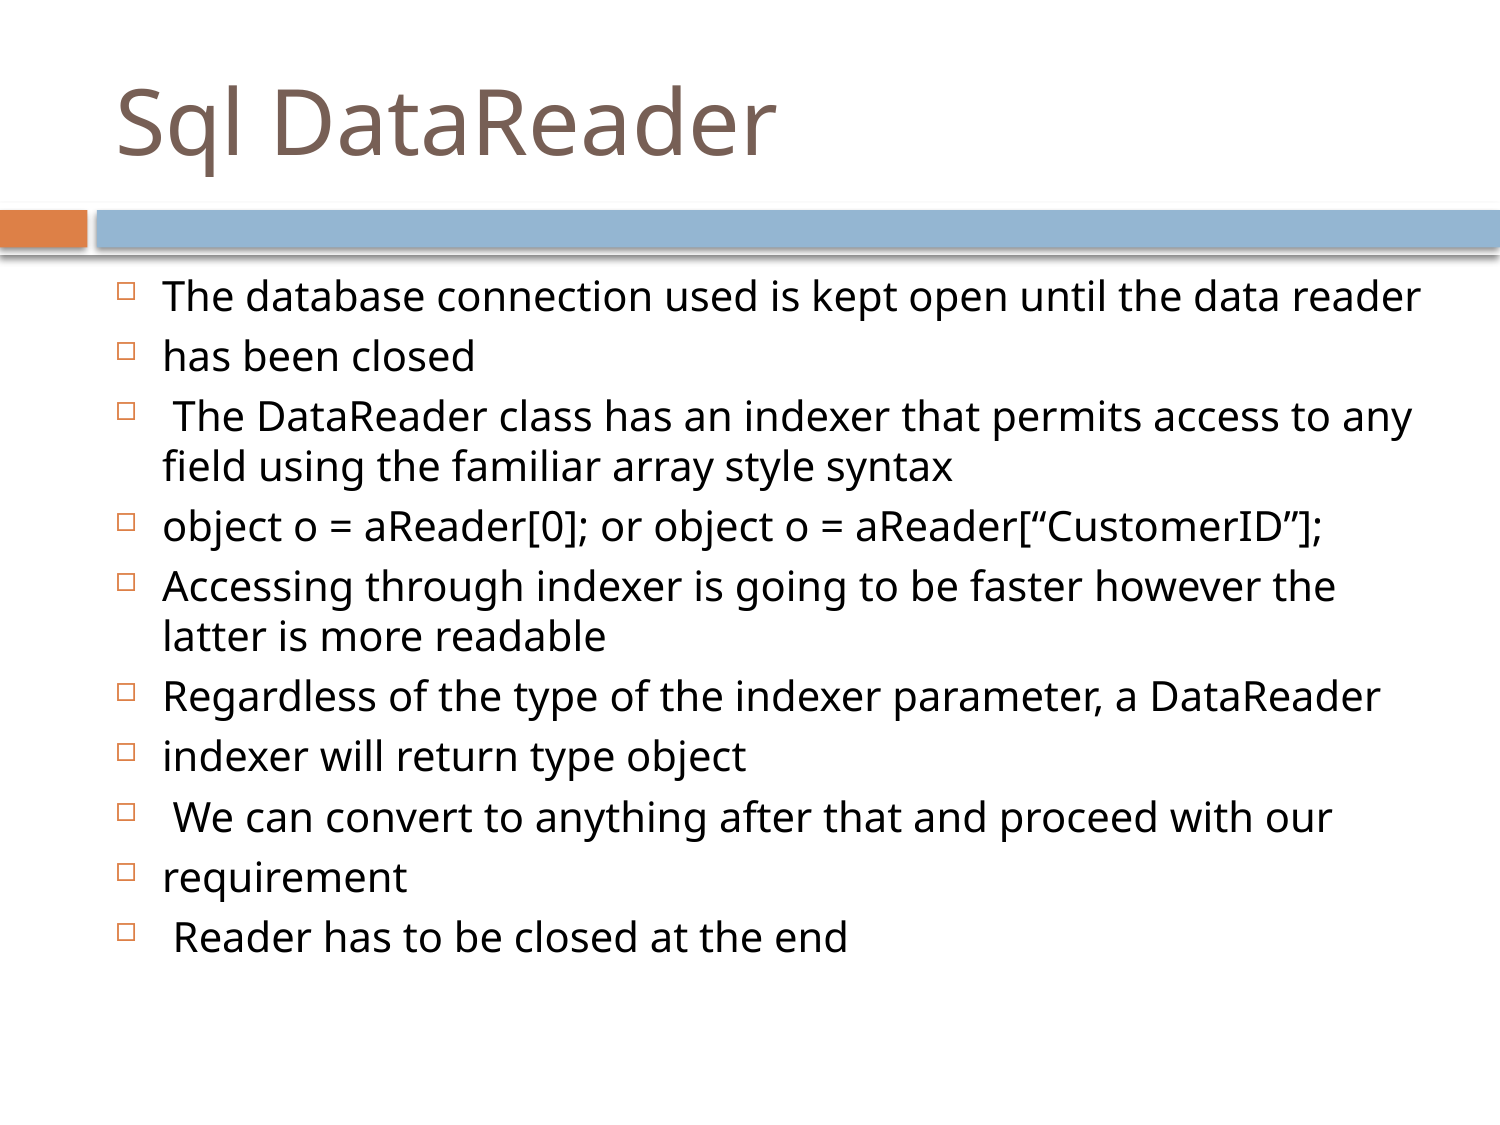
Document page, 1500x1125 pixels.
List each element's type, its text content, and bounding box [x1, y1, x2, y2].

list The database connection used is kept open until the data reader has been closed The DataReader class has an indexer that permits access to any field using the familiar array style syntax object o = aReader[0]; or object o = aReader[“CustomerID”]; Accessing through indexer is going to be faster however the latter is more readable Regardless of the type of the indexer parameter, a DataReader indexer will return type object We can convert to anything after that and proceed with our requirement Reader has to be closed at the end [100, 262, 1438, 1000]
title Sql DataReader [100, 37, 1438, 200]
